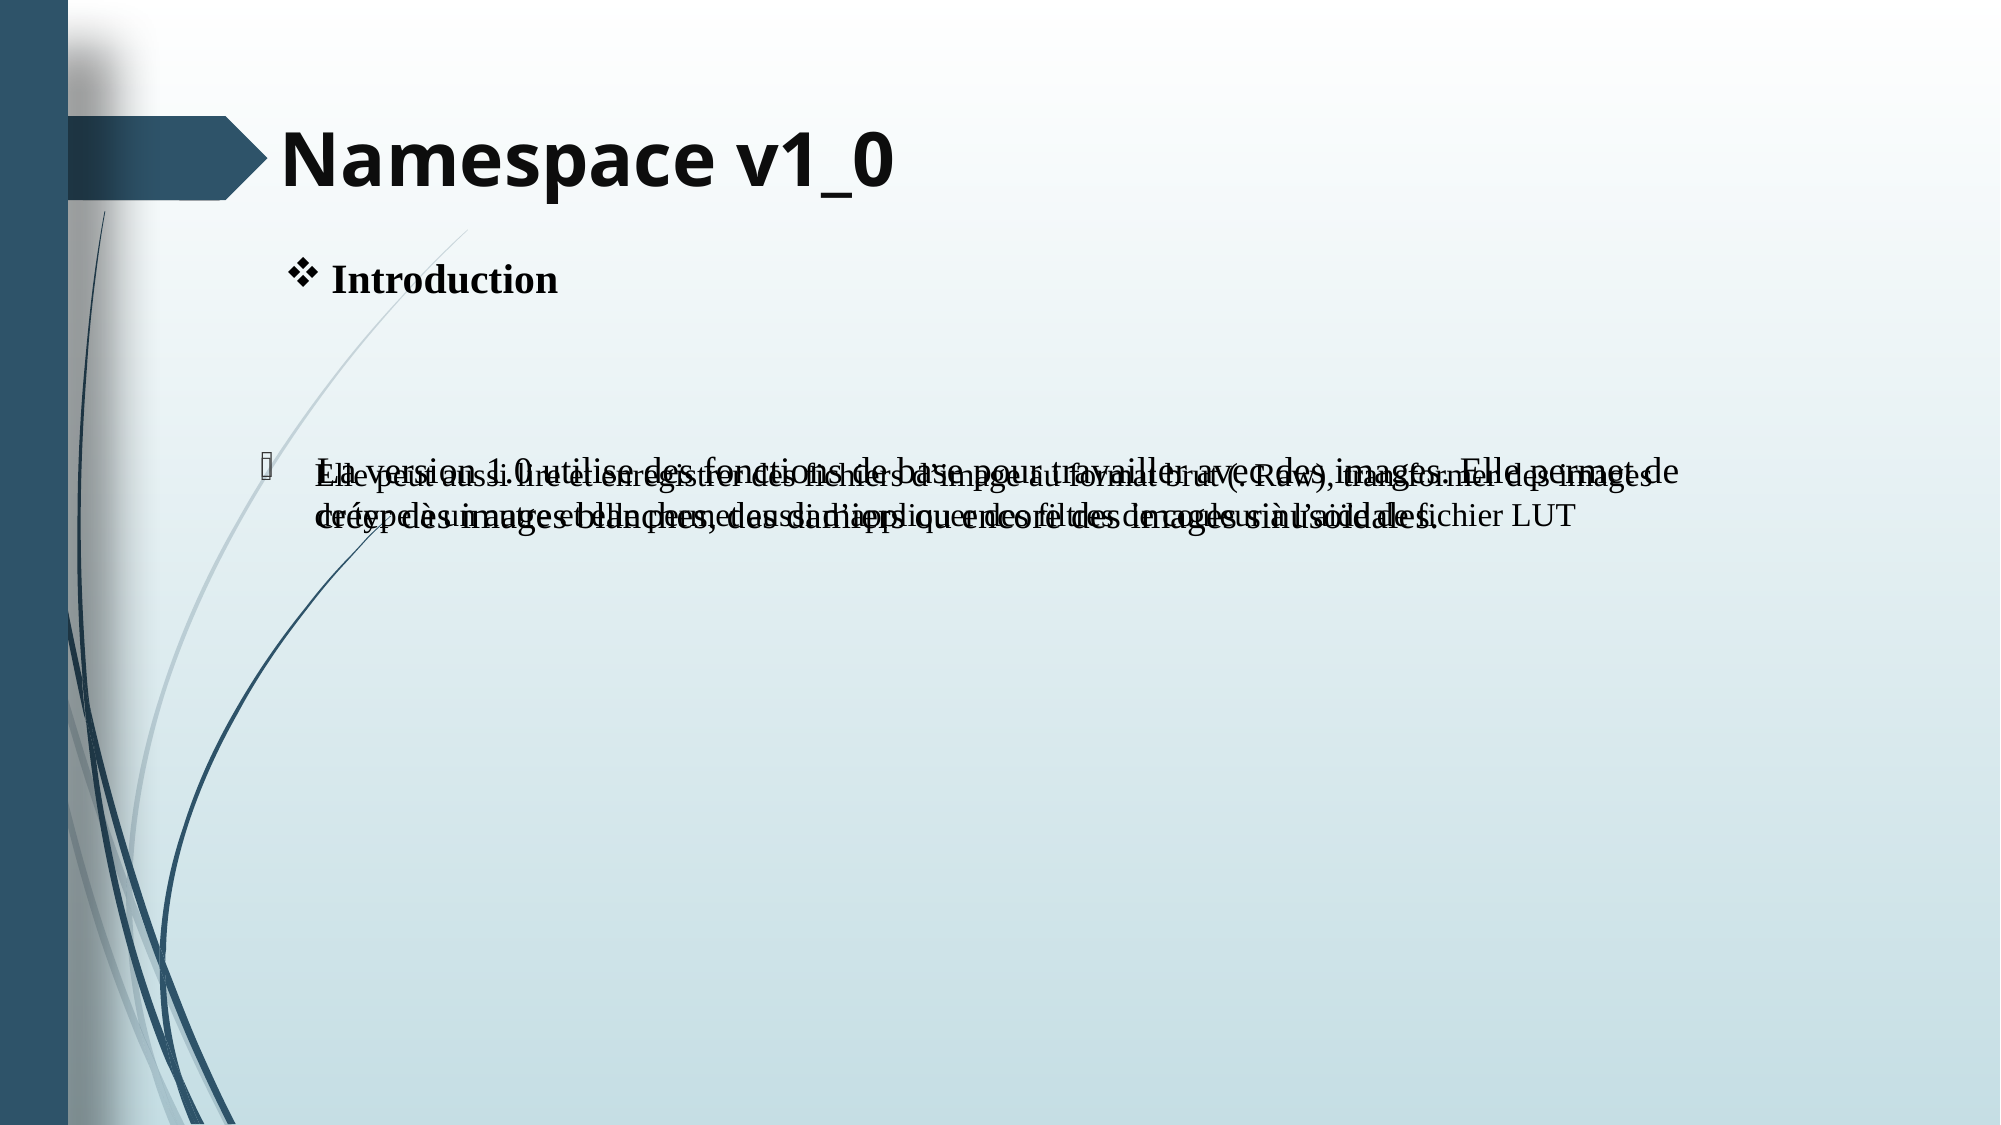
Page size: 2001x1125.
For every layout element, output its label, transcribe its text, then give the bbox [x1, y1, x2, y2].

title Namespace v1_0 [245, 104, 1083, 229]
text_box Elle peut aussi lire et enregistrer des fichiers d’image au format brut (. Raw), transformer des images de type à un autre et elle permet aussi d’appliquer des filtres de couleur à l’aide de fichier LUT [245, 563, 1708, 570]
text_box [0, 0, 68, 1125]
list La version 1.0 utilise des fonctions de base pour travailler avec des images. Elle permet de créer des images blanches, des damiers ou encore des images sinusoïdales. [245, 438, 1708, 563]
text_box [148, 114, 269, 202]
text_box Introduction [269, 244, 714, 310]
